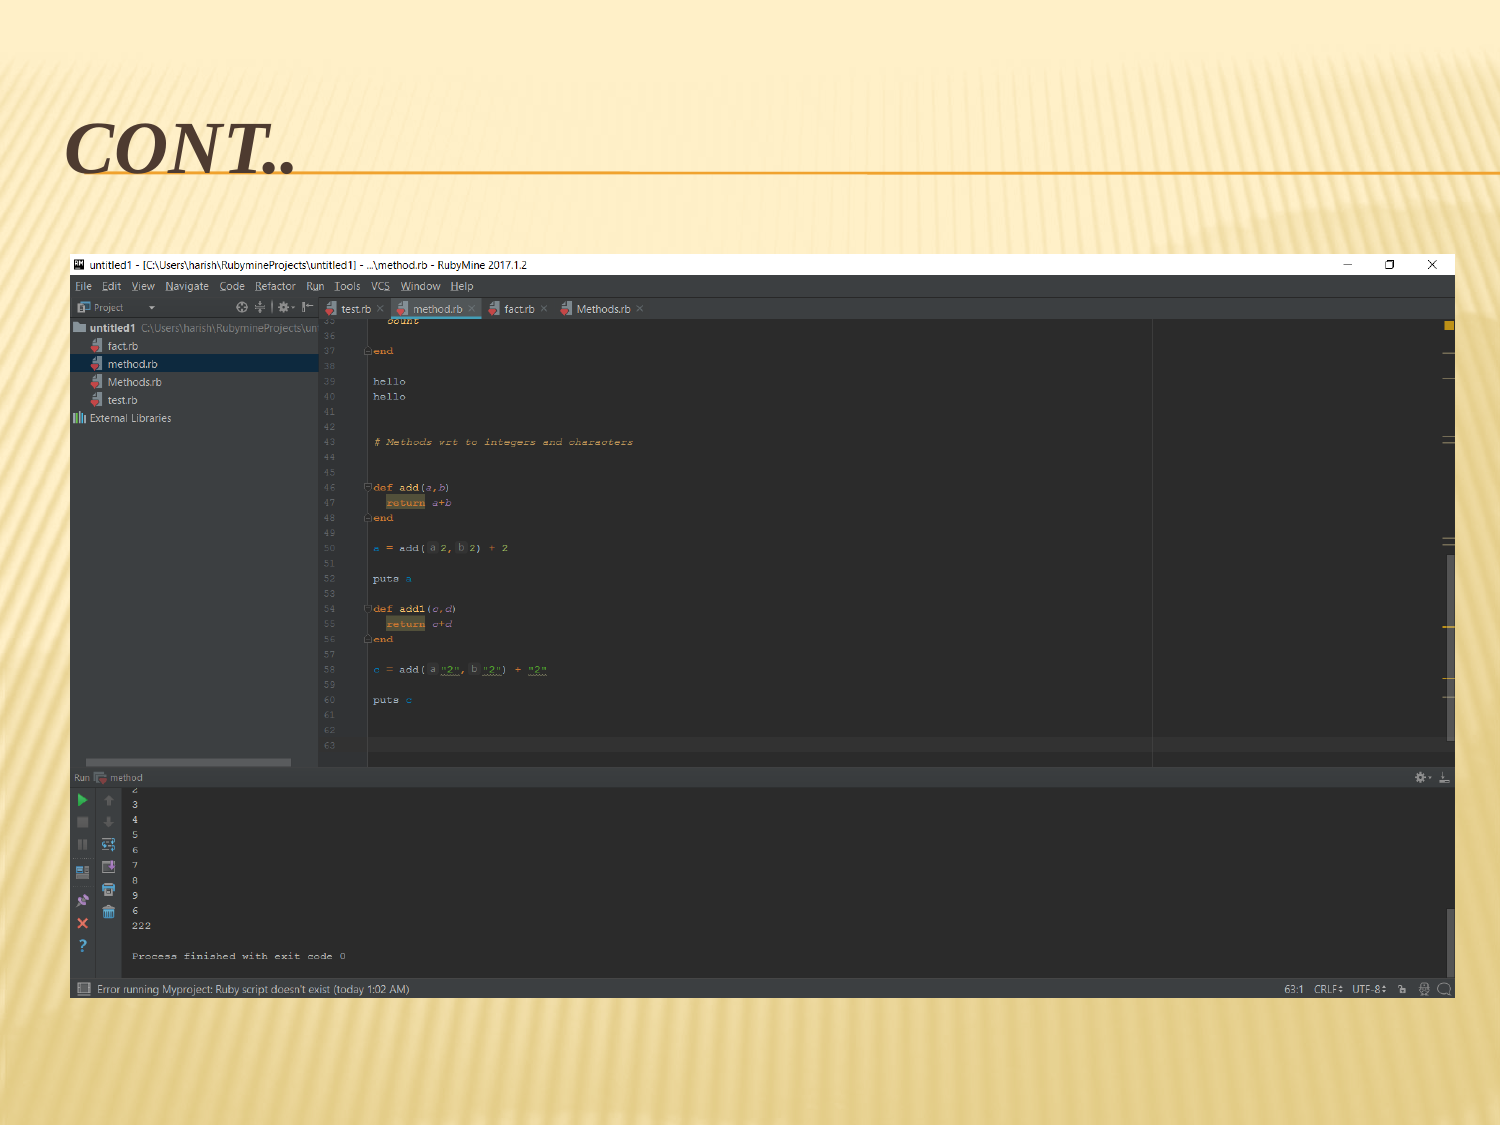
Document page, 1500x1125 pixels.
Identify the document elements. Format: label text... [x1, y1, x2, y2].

title Cont.. [50, 75, 1475, 213]
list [70, 254, 1455, 998]
